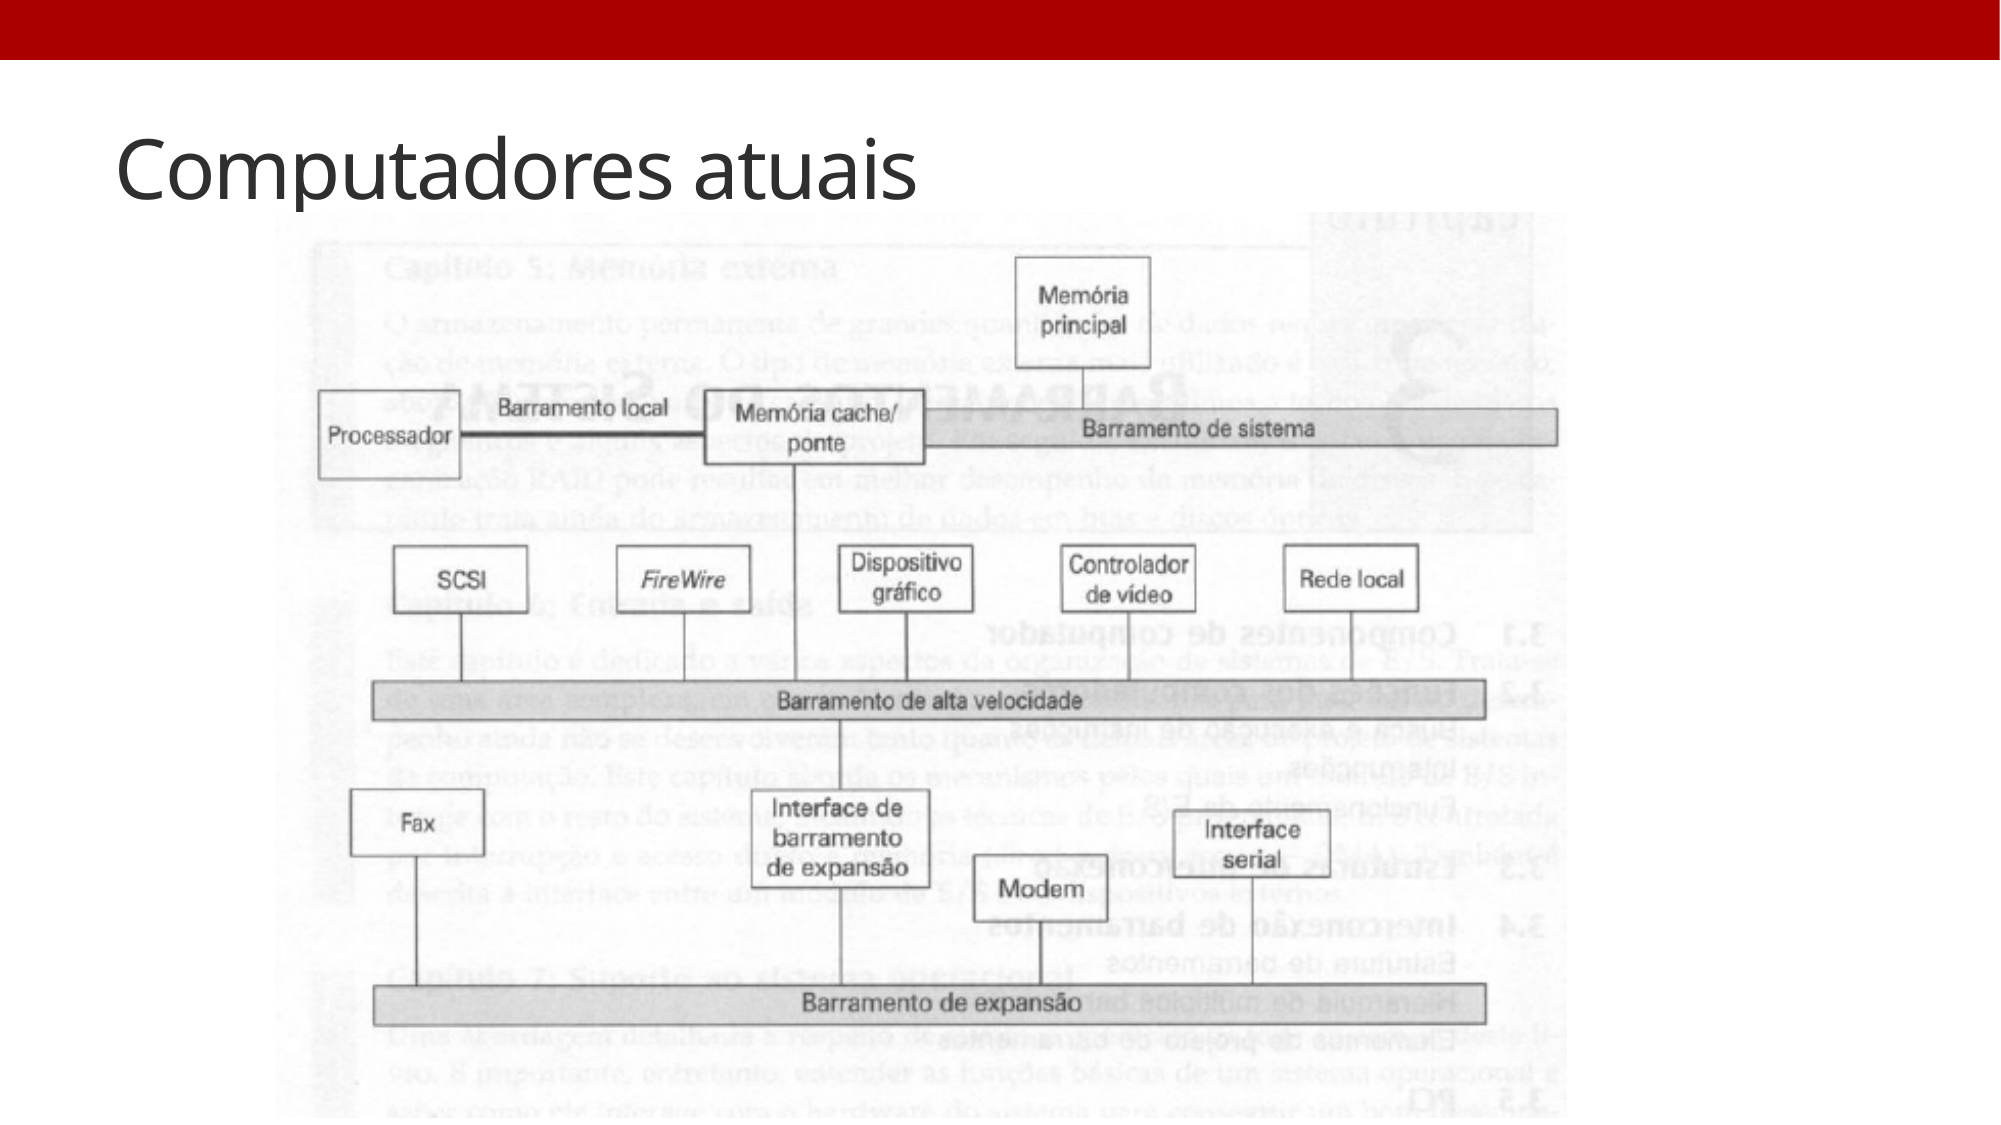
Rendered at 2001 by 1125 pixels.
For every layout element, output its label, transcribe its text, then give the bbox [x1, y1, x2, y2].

title Computadores atuais [111, 116, 1889, 305]
picture [274, 212, 1568, 1119]
